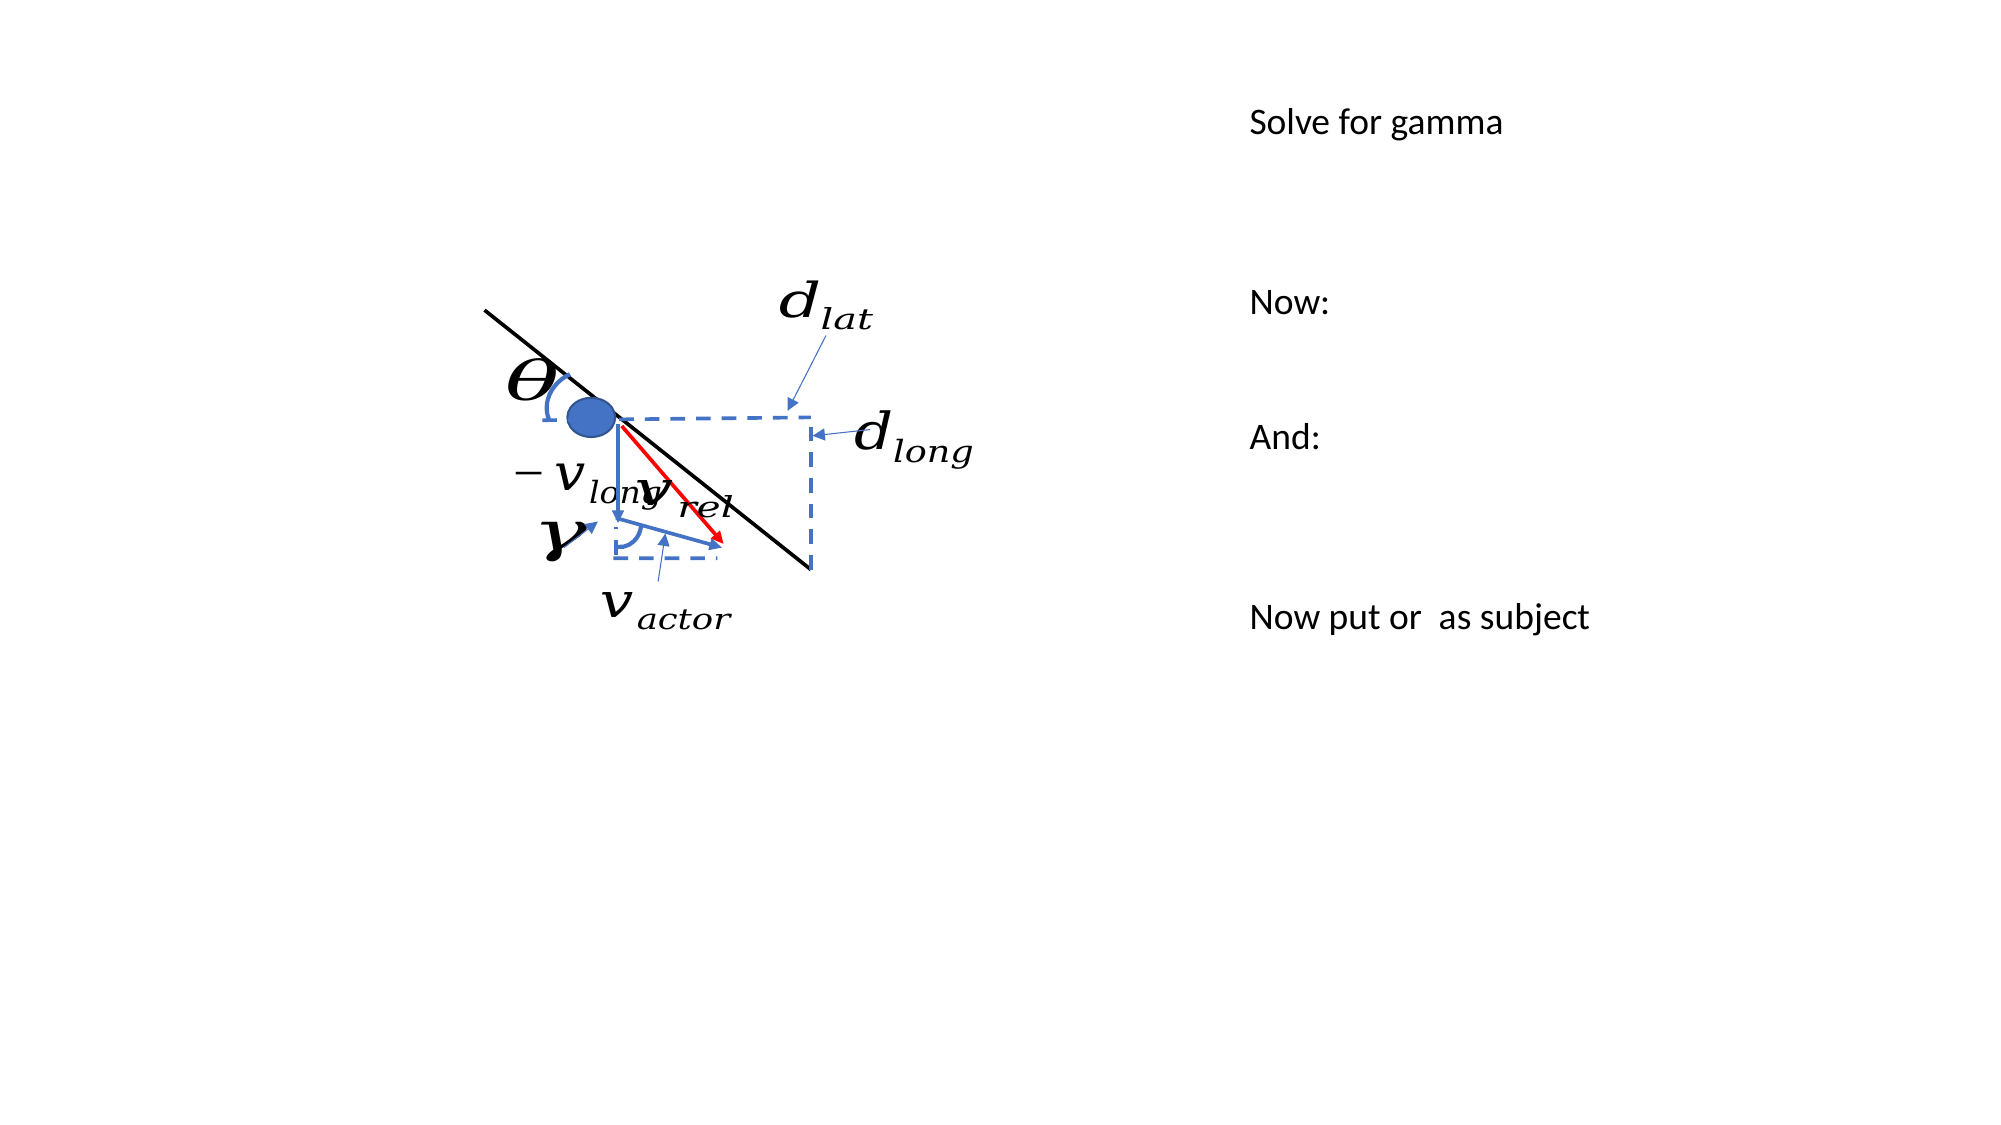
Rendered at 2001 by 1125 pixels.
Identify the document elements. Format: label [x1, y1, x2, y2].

text_box [666, 544, 722, 548]
text_box [812, 429, 871, 436]
text_box [621, 425, 724, 544]
text_box [658, 533, 666, 582]
text_box [542, 417, 810, 421]
text_box [787, 335, 826, 411]
text_box [615, 518, 658, 548]
text_box [484, 310, 811, 570]
